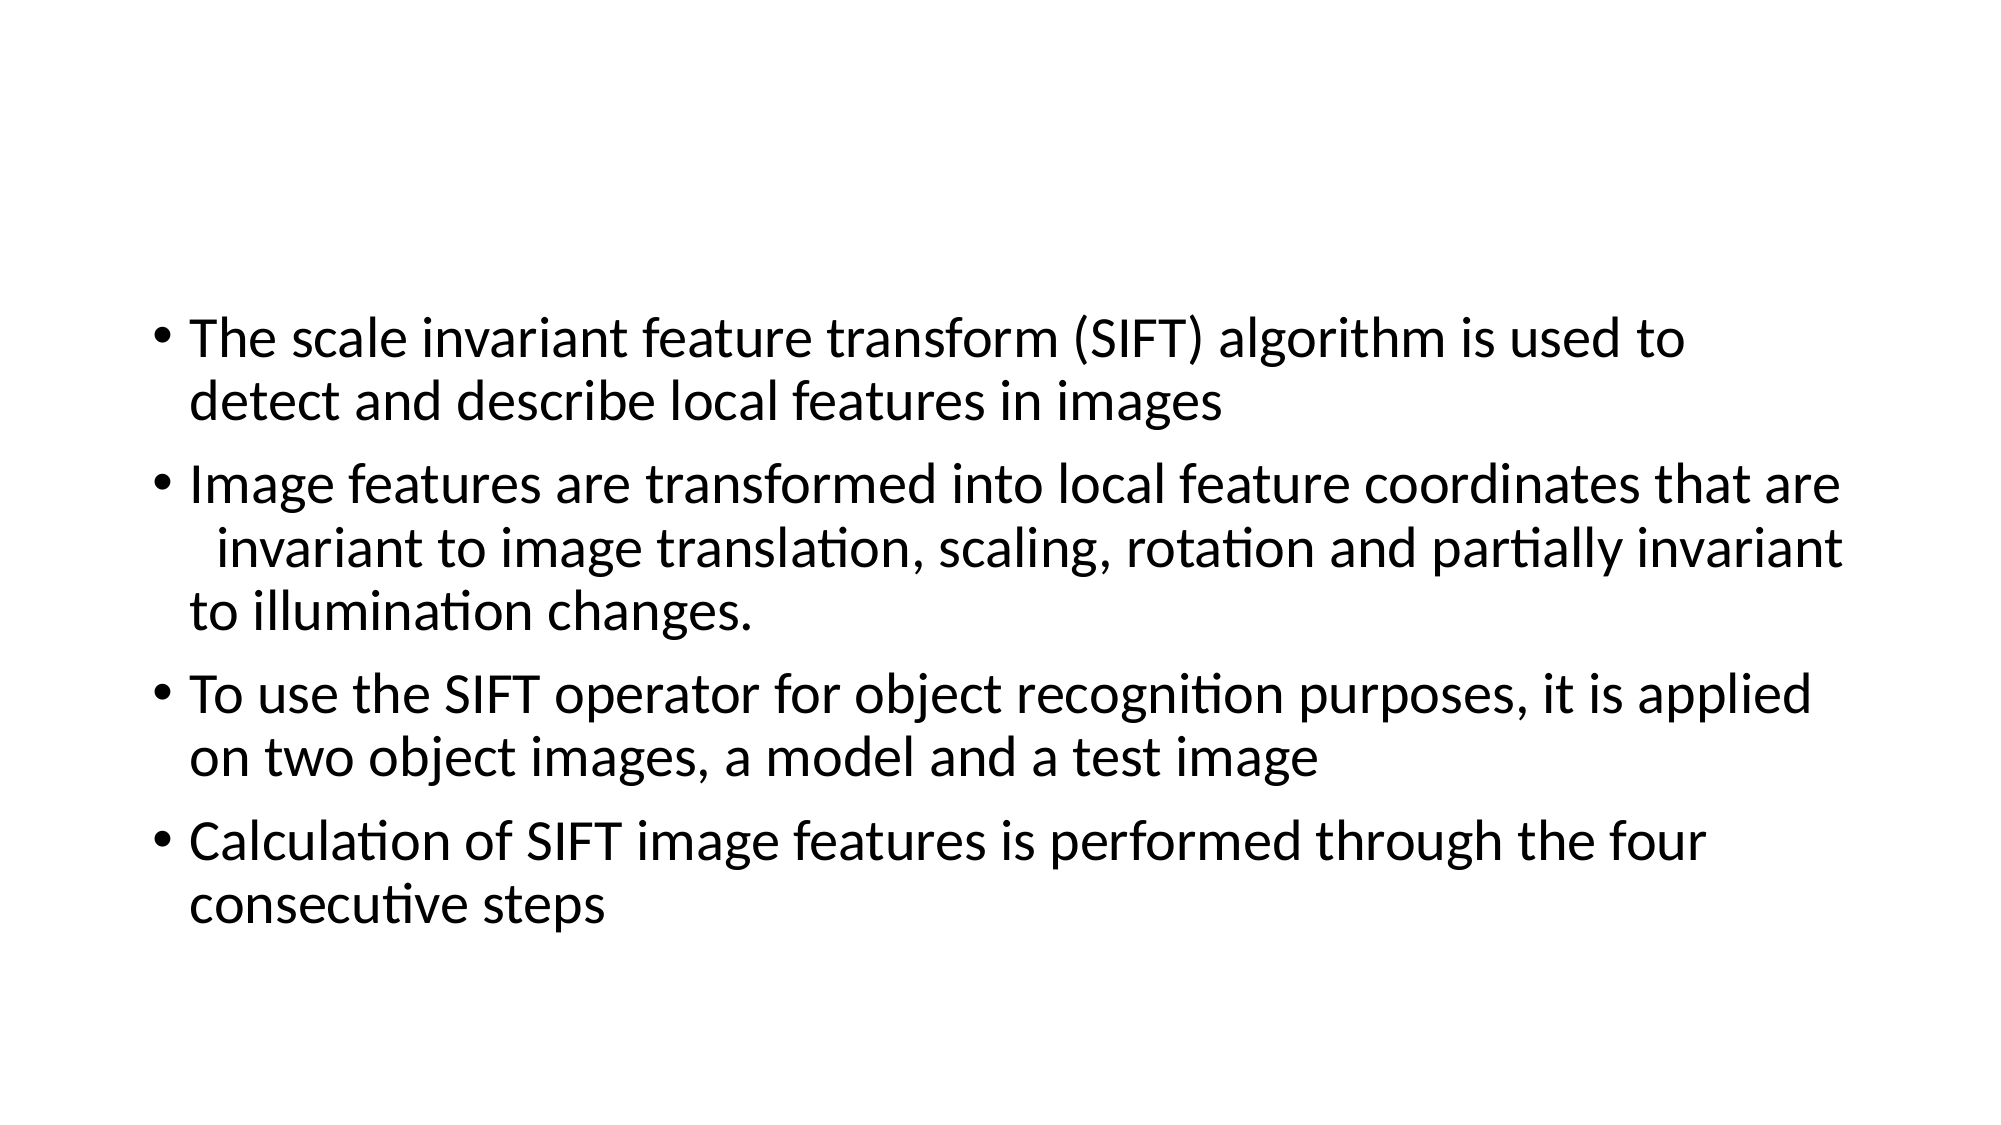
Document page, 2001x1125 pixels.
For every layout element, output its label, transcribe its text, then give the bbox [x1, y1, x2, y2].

list The scale invariant feature transform (SIFT) algorithm is used to detect and describe local features in images Image features are transformed into local feature coordinates that are invariant to image translation, scaling, rotation and partially invariant to illumination changes. To use the SIFT operator for object recognition purposes, it is applied on two object images, a model and a test image Calculation of SIFT image features is performed through the four consecutive steps [137, 299, 1863, 1014]
